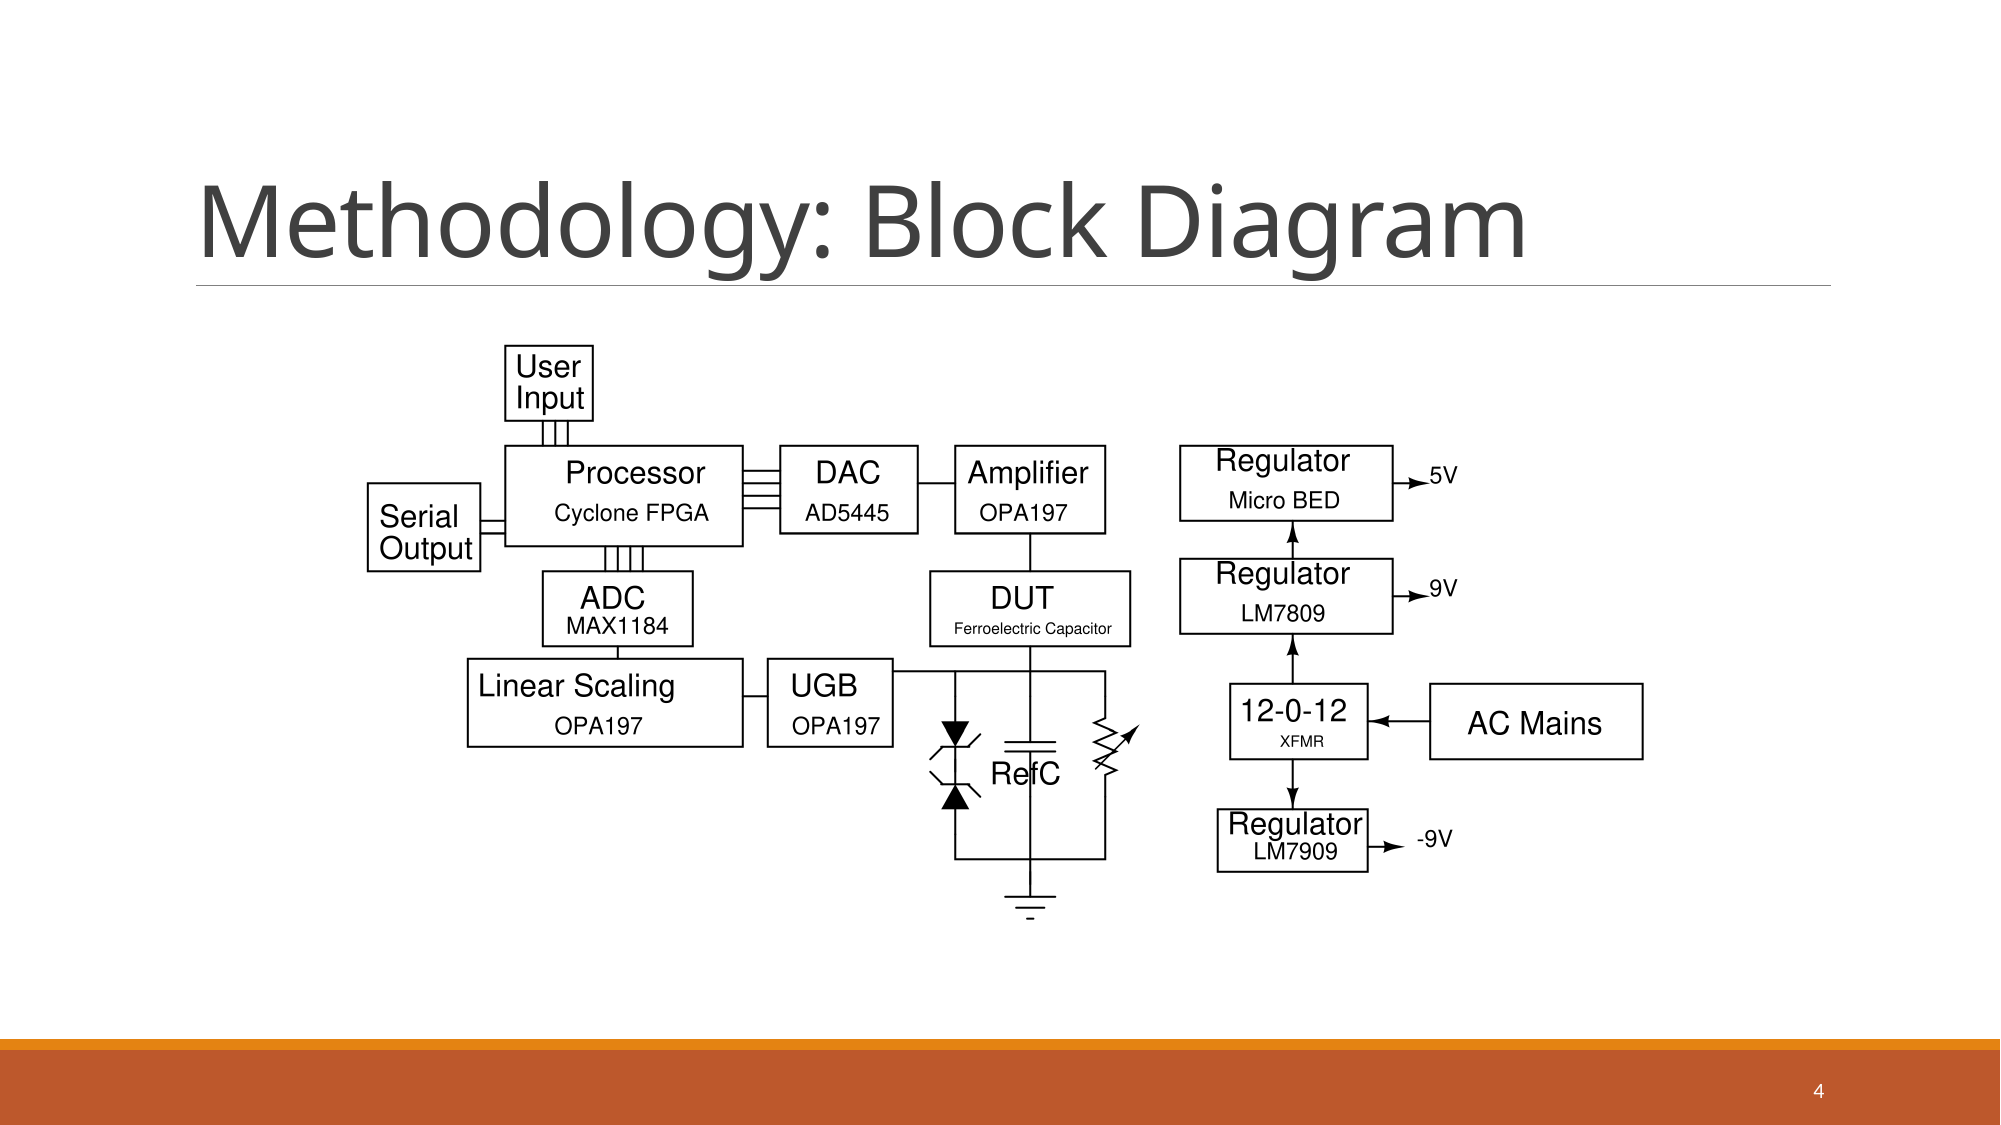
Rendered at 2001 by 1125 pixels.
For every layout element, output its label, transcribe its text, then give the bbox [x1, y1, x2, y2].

slide_number 4 [1624, 1059, 1840, 1120]
title Methodology: Block Diagram [180, 47, 1830, 285]
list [358, 338, 1652, 927]
